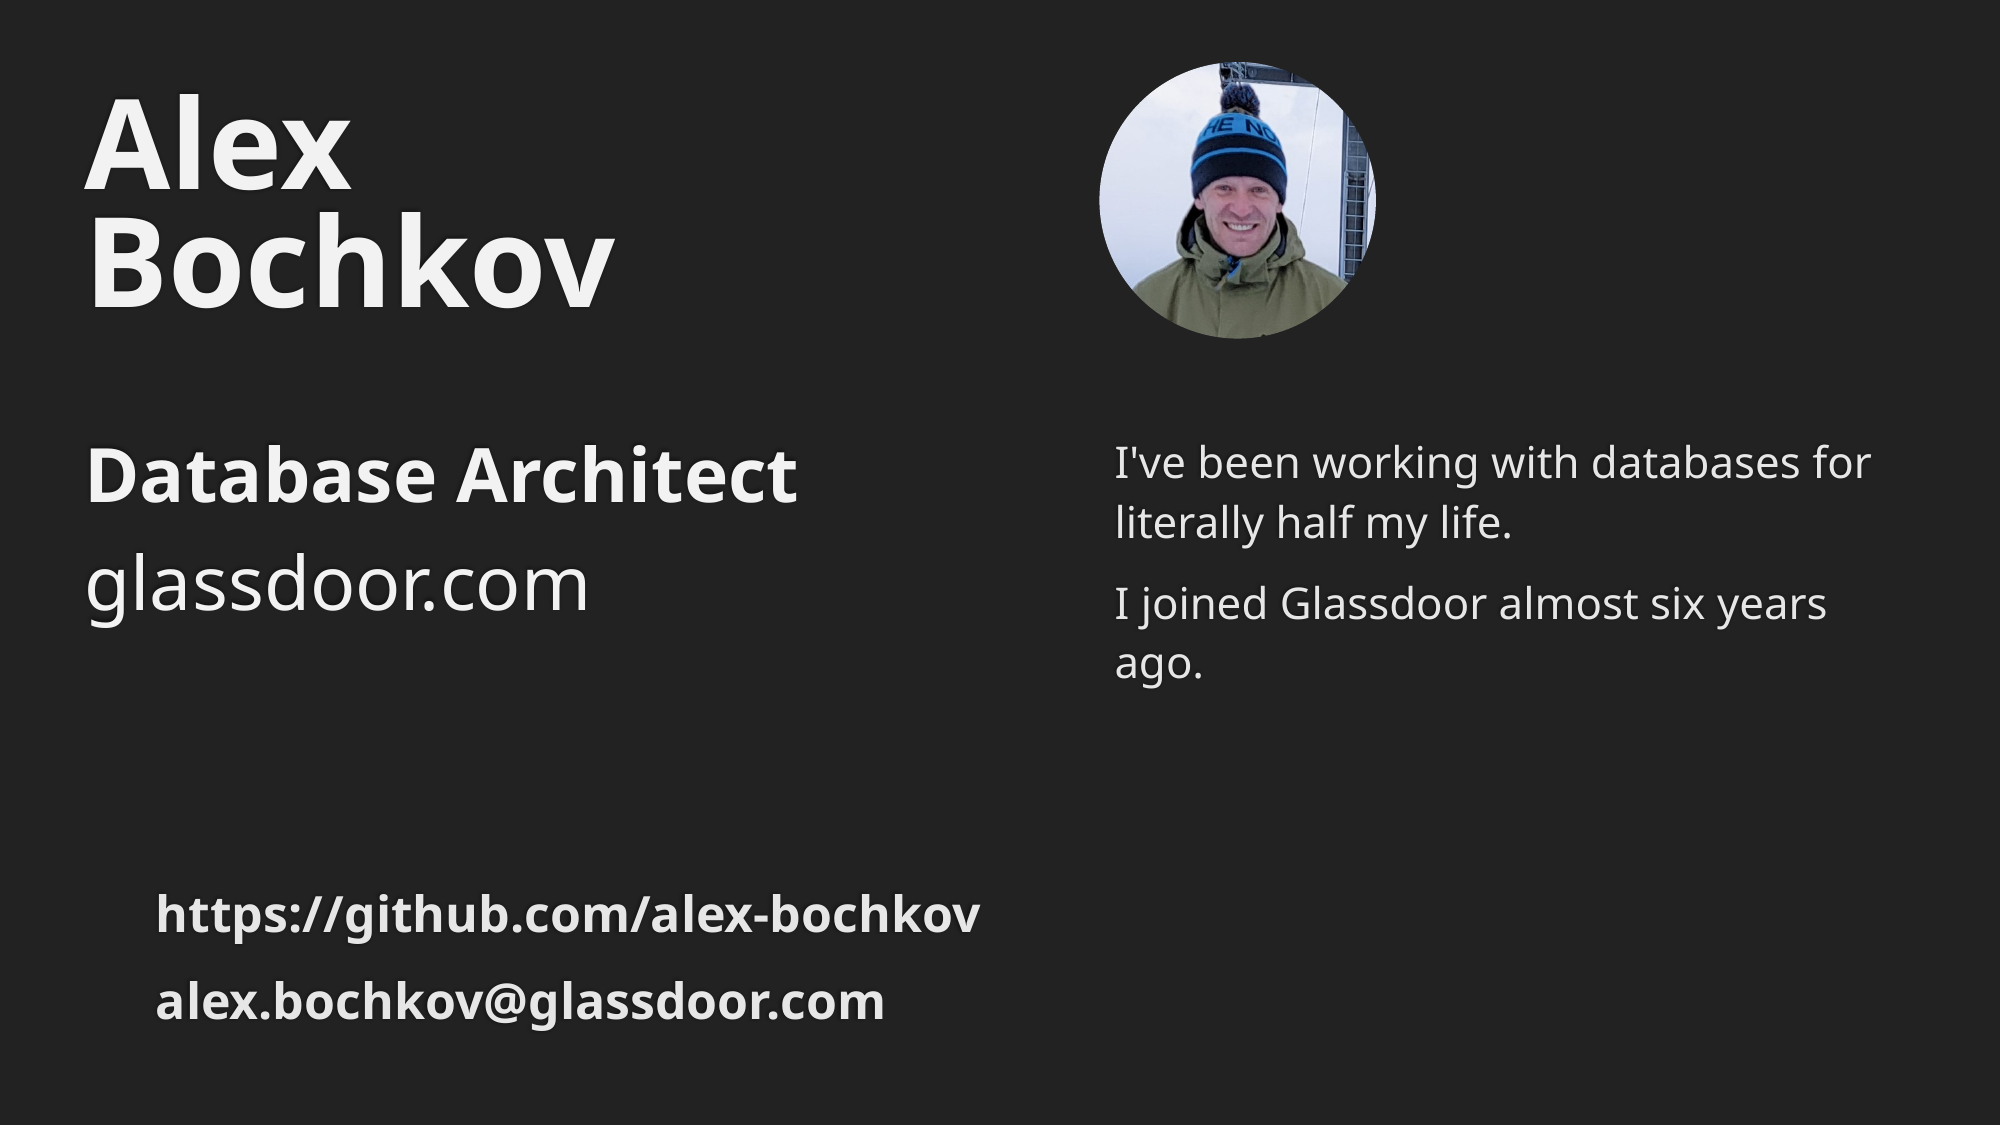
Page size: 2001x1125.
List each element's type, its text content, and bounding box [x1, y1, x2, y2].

list glassdoor.com [69, 528, 1060, 635]
title Alex [69, 74, 1077, 189]
list Bochkov [69, 191, 1077, 309]
list alex.bochkov@glassdoor.com [140, 953, 1060, 1045]
picture [1099, 61, 1377, 339]
list Database Architect [69, 420, 1060, 524]
list I've been working with databases for literally half my life. I joined Glassdoor almost six years ago. [1099, 420, 1931, 927]
list [140, 860, 1060, 951]
